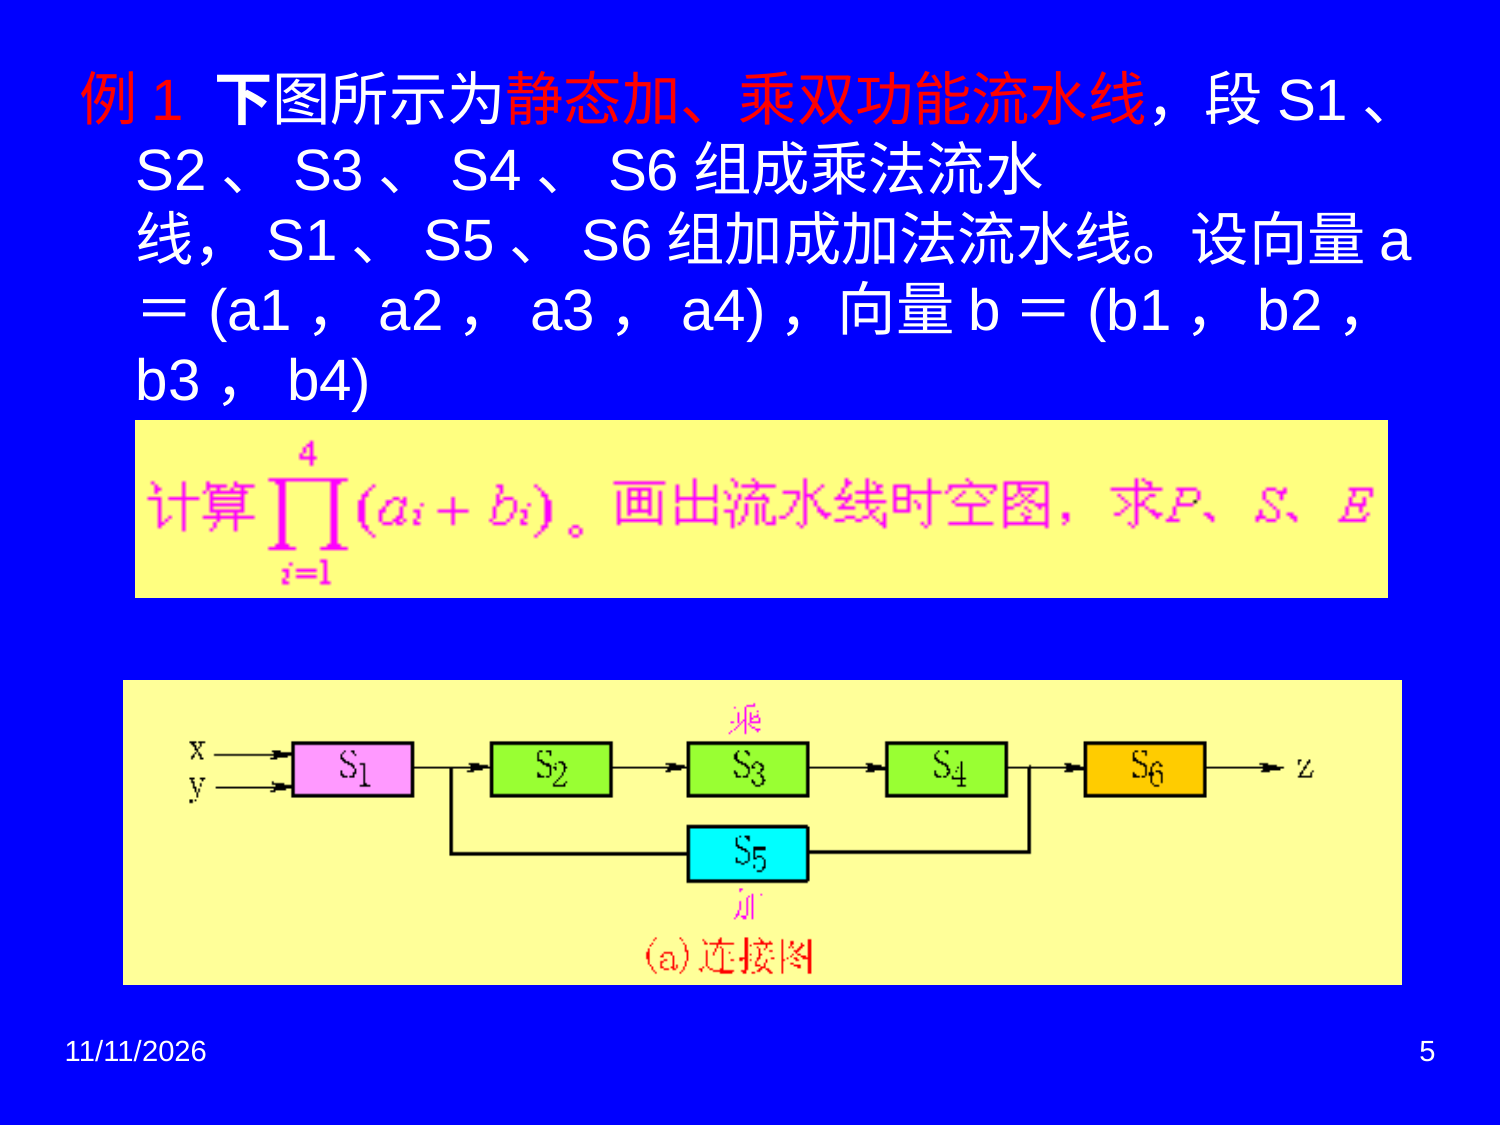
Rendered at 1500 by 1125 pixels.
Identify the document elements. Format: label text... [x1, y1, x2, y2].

text_box 例1 下图所示为静态加、乘双功能流水线，段S1、S2、S3、S4、S6组成乘法流水线，S1、S5、S6组加成加法流水线。设向量a＝(a1，a2，a3，a4)，向量b＝(b1，b2，b3，b4) [64, 54, 1439, 793]
picture [135, 420, 1389, 599]
picture [123, 680, 1402, 986]
slide_number 5 [1074, 1024, 1451, 1103]
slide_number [49, 1024, 426, 1103]
